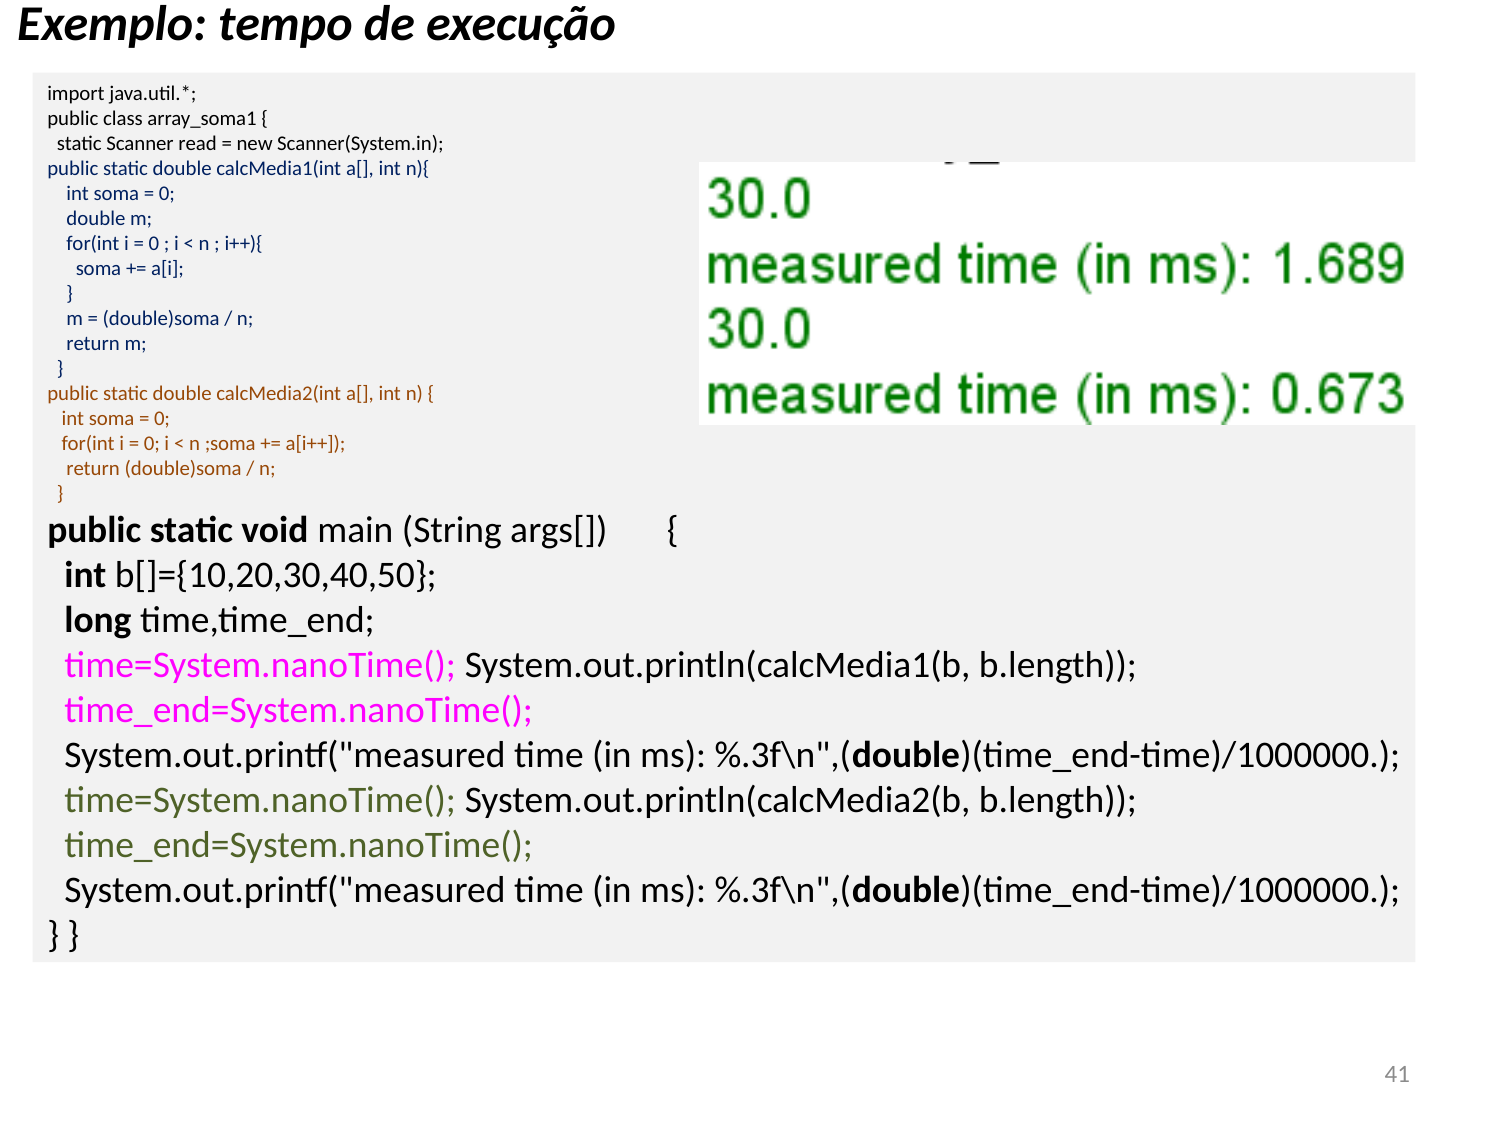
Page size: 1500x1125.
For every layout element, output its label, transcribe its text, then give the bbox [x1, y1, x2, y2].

text_box import java.util.*; public class array_soma1 { static Scanner read = new Scanner(System.in); public static double calcMedia1(int a[], int n){ int soma = 0; double m; for(int i = 0 ; i < n ; i++){ soma += a[i]; } m = (double)soma / n; return m; } public static double calcMedia2(int a[], int n) { int soma = 0; for(int i = 0; i < n ;soma += a[i++]); return (double)soma / n; } public static void main (String args[]) { int b[]={10,20,30,40,50}; long time,time_end; time=System.nanoTime(); System.out.println(calcMedia1(b, b.length)); time_end=System.nanoTime(); System.out.printf("measured time (in ms): %.3f\n",(double)(time_end-time)/1000000.); time=System.nanoTime(); System.out.println(calcMedia2(b, b.length)); time_end=System.nanoTime(); System.out.printf("measured time (in ms): %.3f\n",(double)(time_end-time)/1000000.); } } [32, 72, 1416, 963]
slide_number 41 [1074, 1042, 1425, 1103]
text_box Exemplo: tempo de execução [2, 0, 631, 59]
picture [699, 162, 1423, 426]
